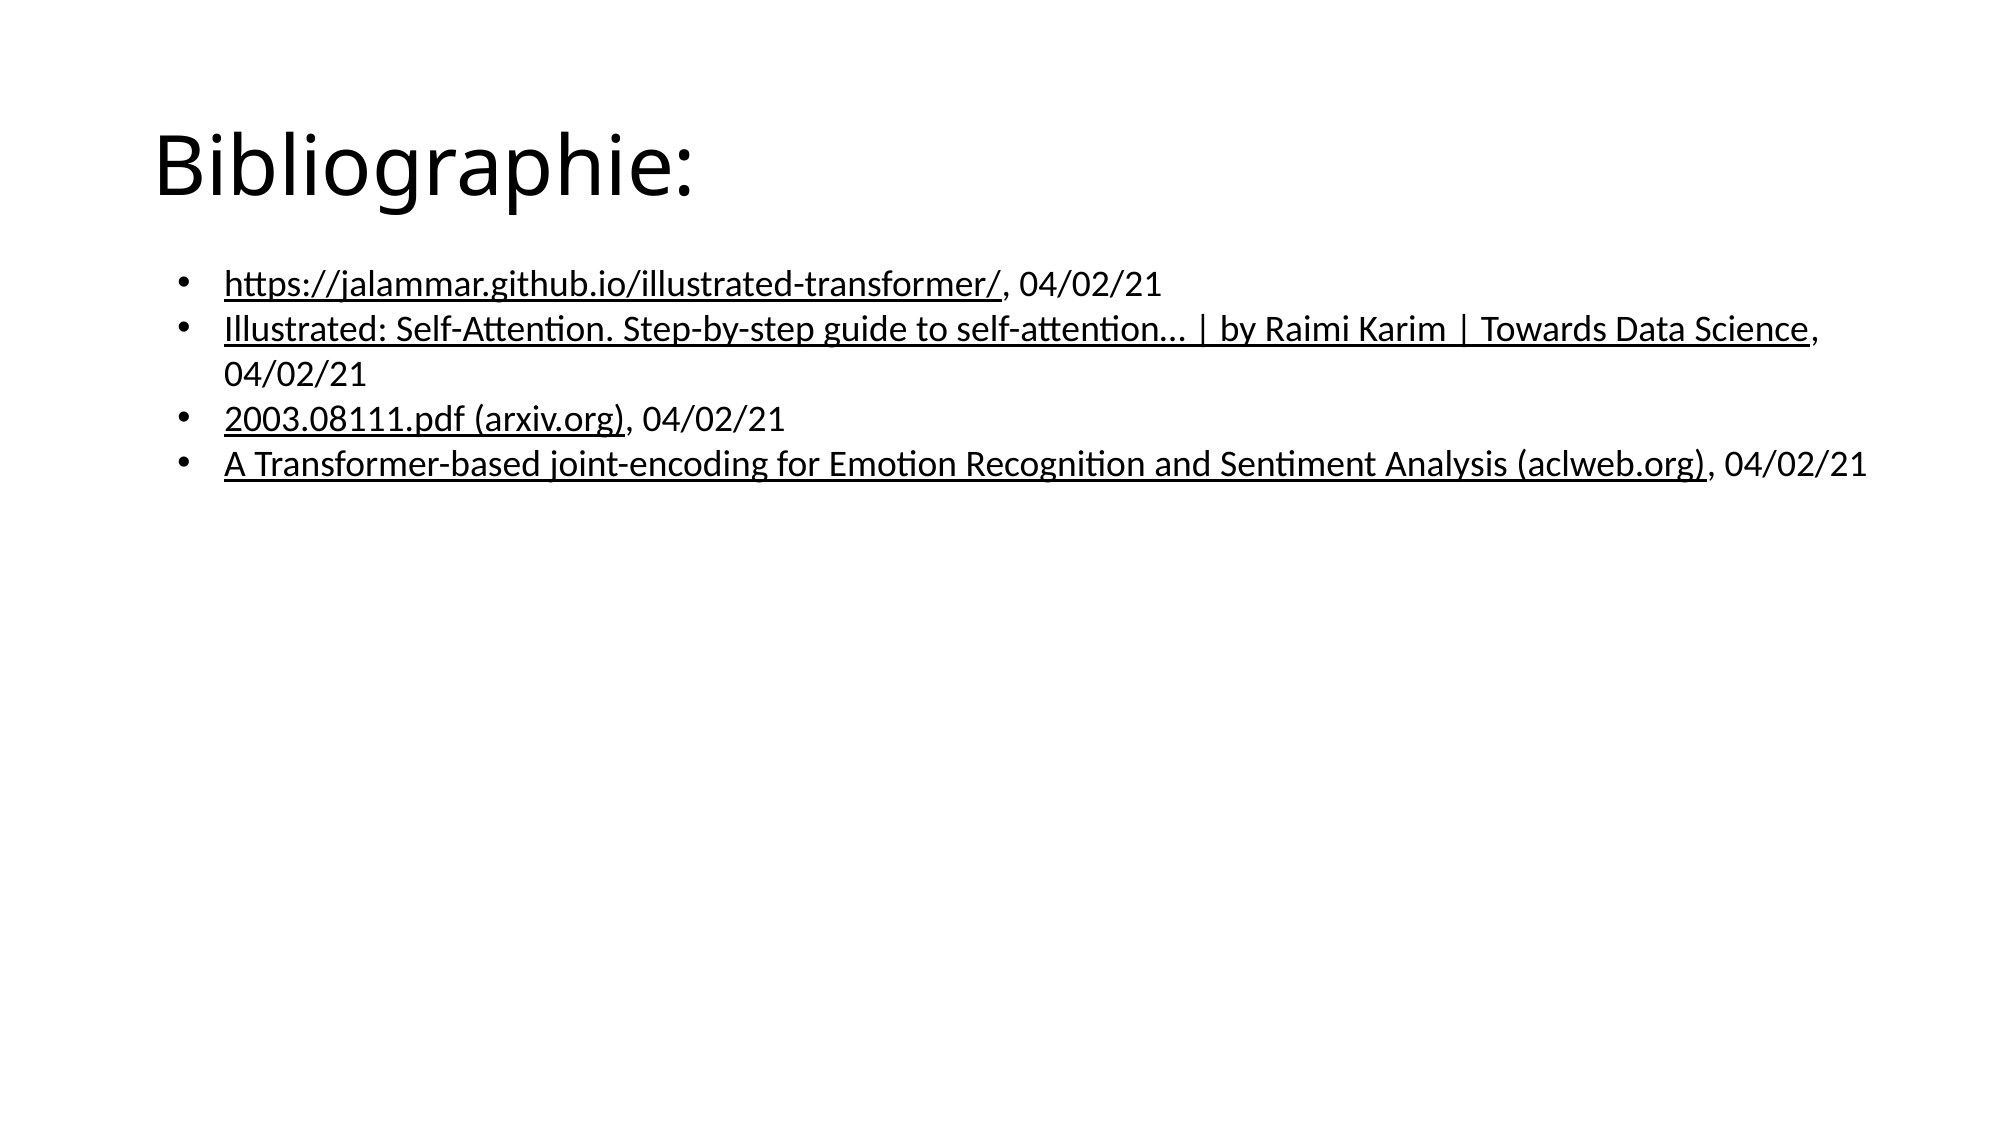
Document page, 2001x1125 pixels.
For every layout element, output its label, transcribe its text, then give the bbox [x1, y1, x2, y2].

title Bibliographie: [137, 59, 1863, 278]
text_box https://jalammar.github.io/illustrated-transformer/, 04/02/21 Illustrated: Self-Attention. Step-by-step guide to self-attention… | by Raimi Karim | Towards Data Science, 04/02/21 2003.08111.pdf (arxiv.org), 04/02/21 A Transformer-based joint-encoding for Emotion Recognition and Sentiment Analysis (aclweb.org), 04/02/21 [162, 252, 1930, 492]
